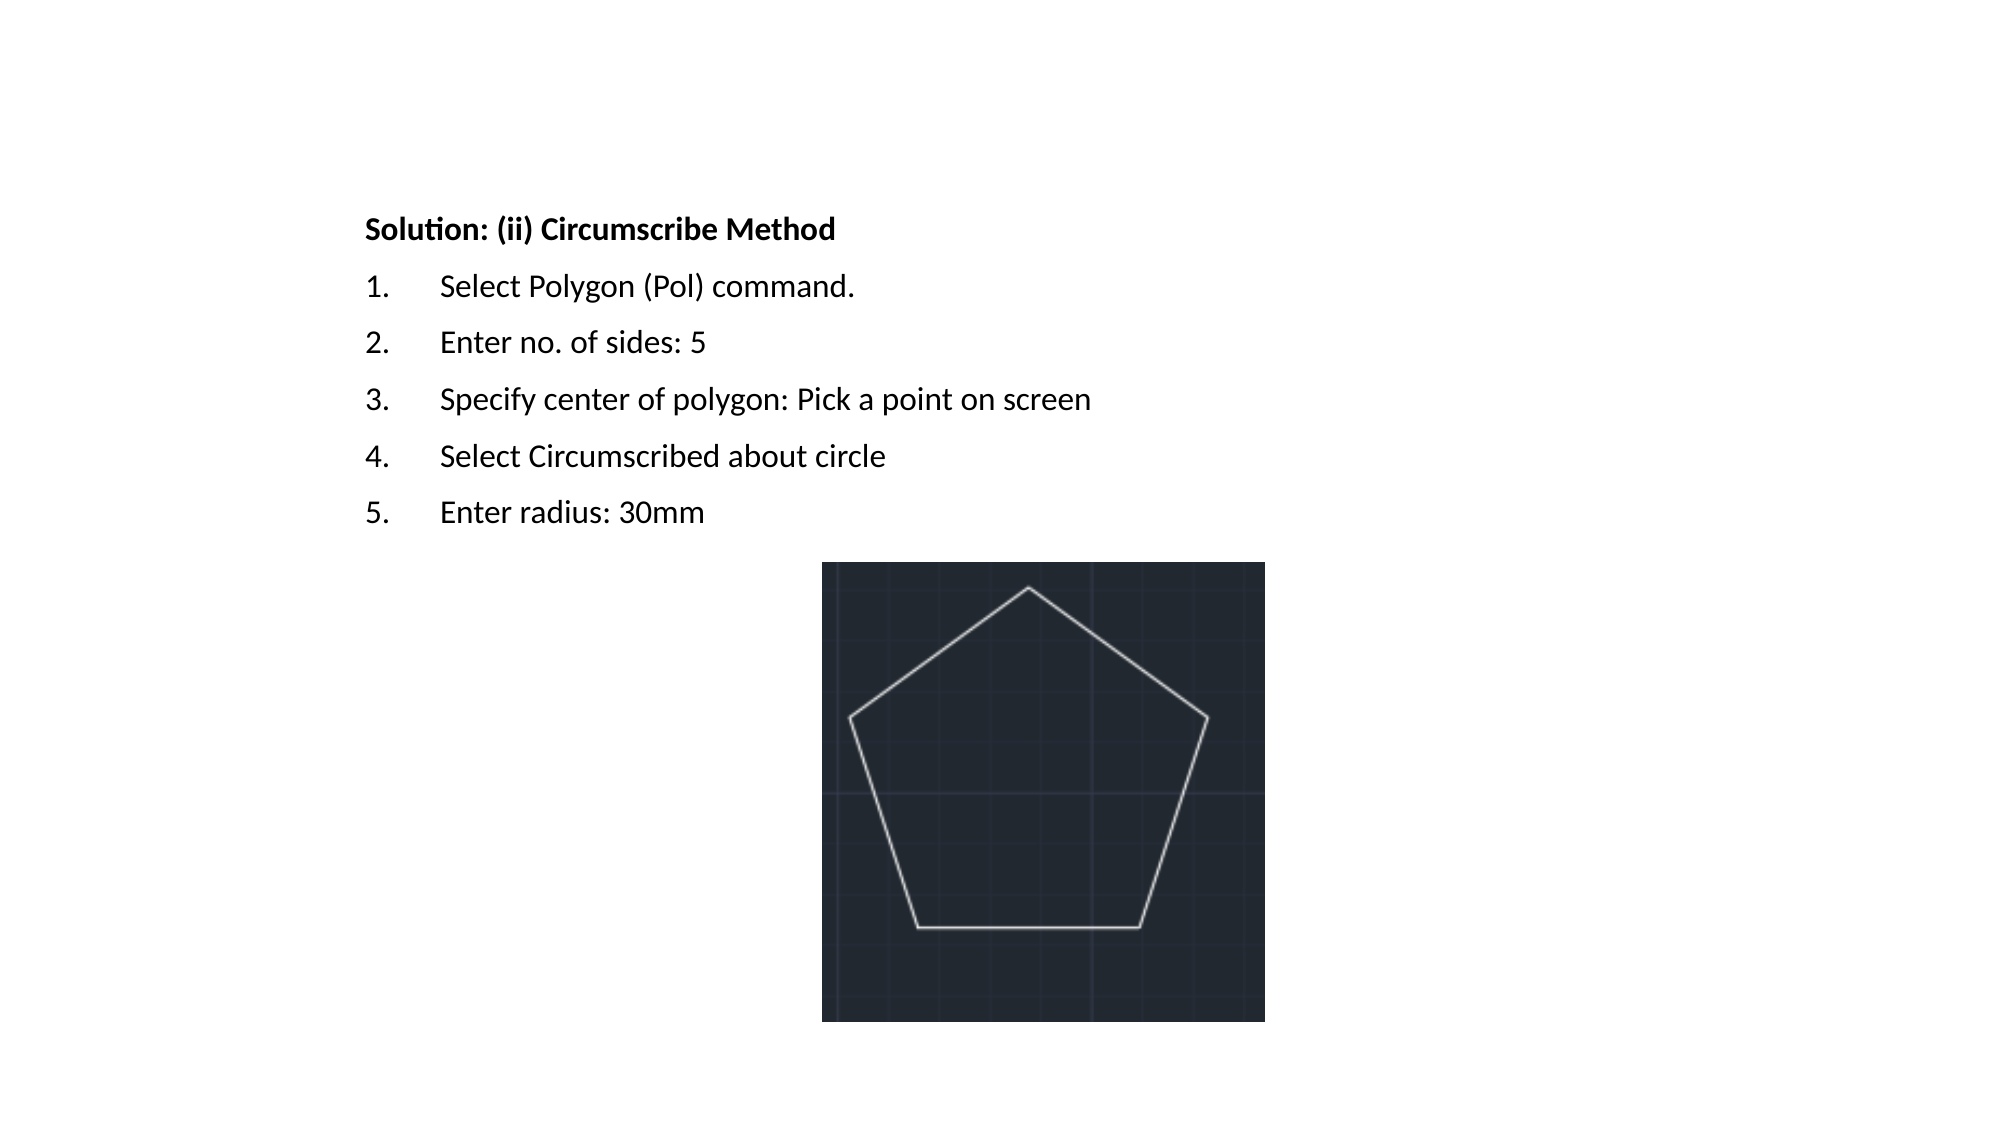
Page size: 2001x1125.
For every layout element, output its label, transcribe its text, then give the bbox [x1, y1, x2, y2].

list Solution: (ii) Circumscribe Method Select Polygon (Pol) command. Enter no. of sides: 5 Specify center of polygon: Pick a point on screen Select Circumscribed about circle Enter radius: 30mm [350, 204, 1657, 1024]
picture [822, 562, 1265, 1022]
